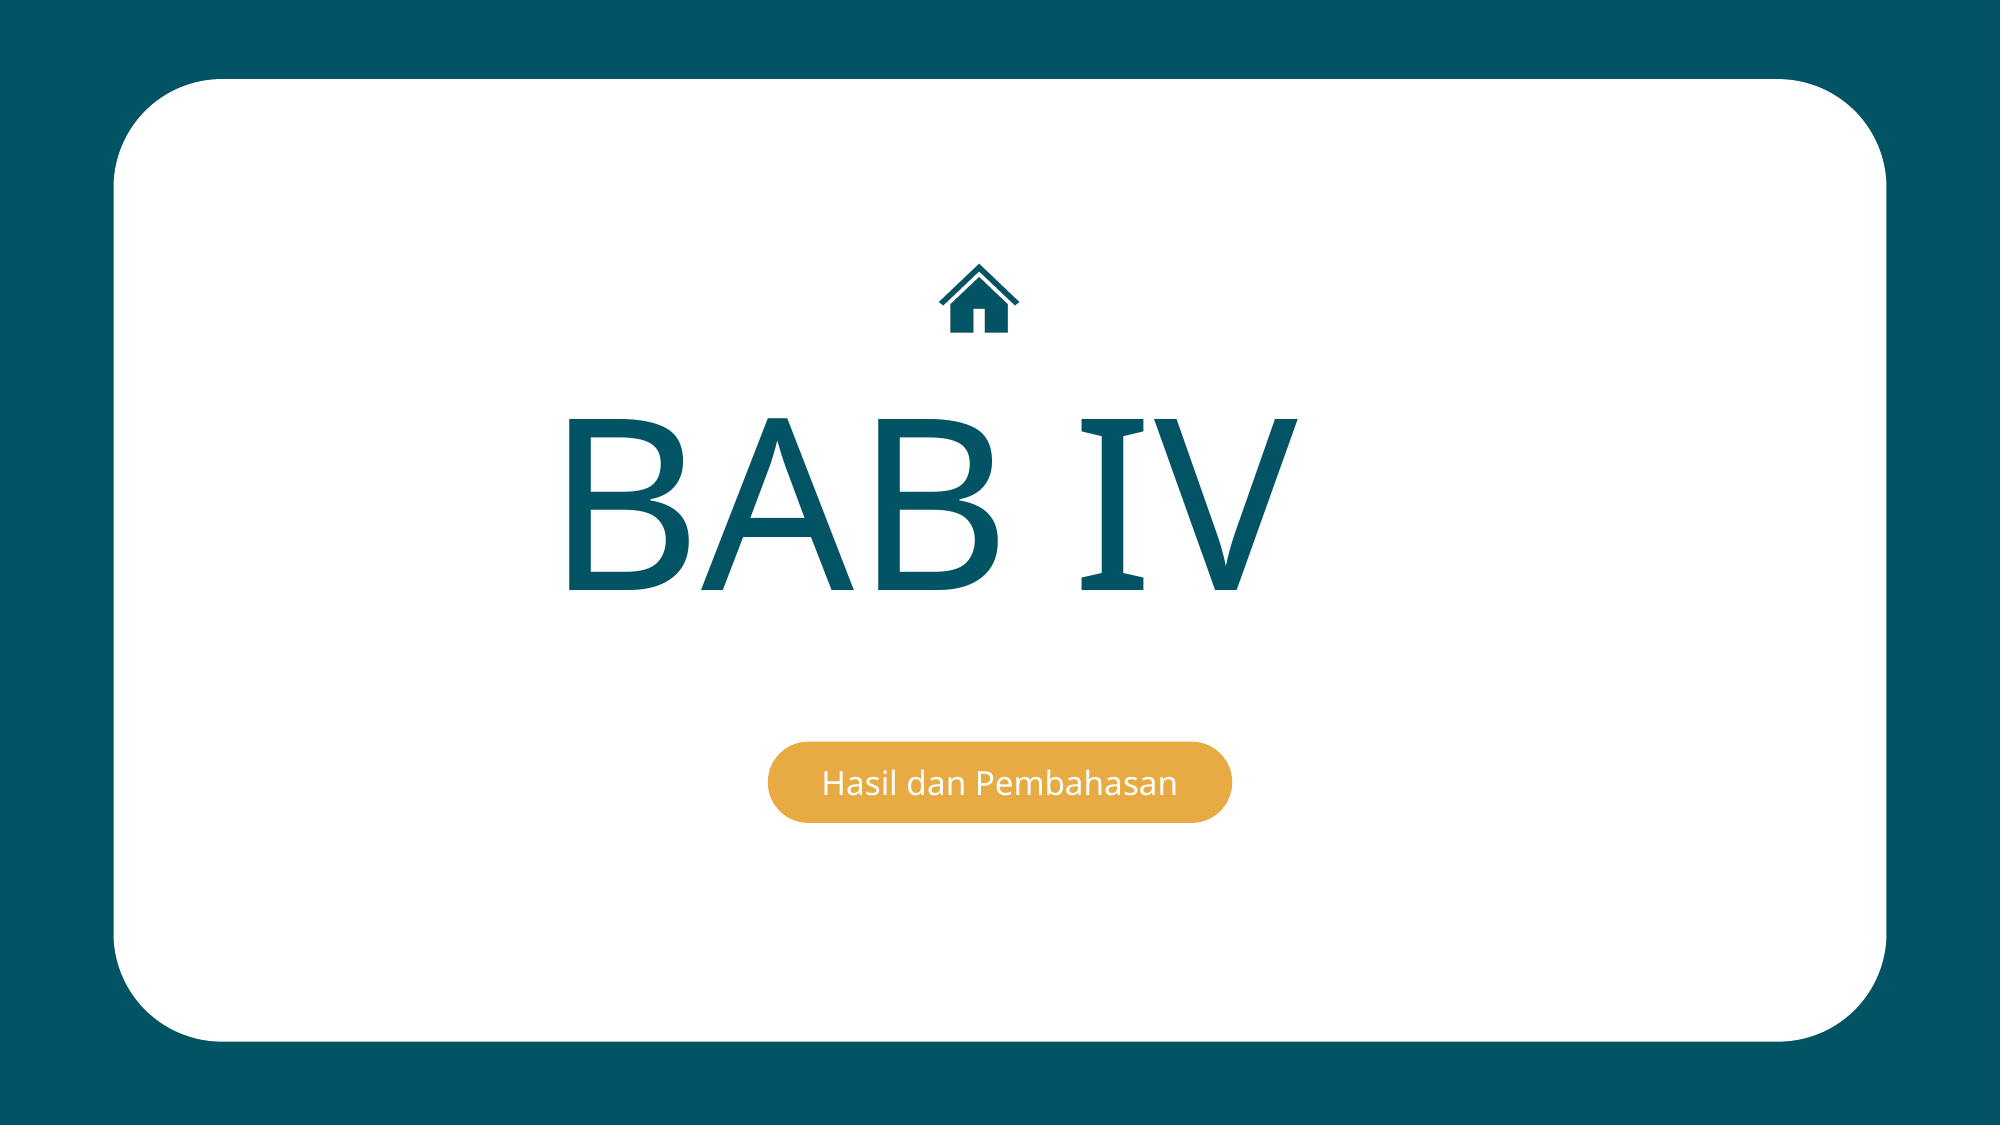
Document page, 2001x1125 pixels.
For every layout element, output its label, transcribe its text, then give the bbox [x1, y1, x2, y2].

text_box BAB IV [531, 343, 1427, 647]
text_box Hasil dan Pembahasan [766, 740, 1234, 824]
text_box [112, 78, 1888, 1043]
picture [933, 252, 1025, 344]
